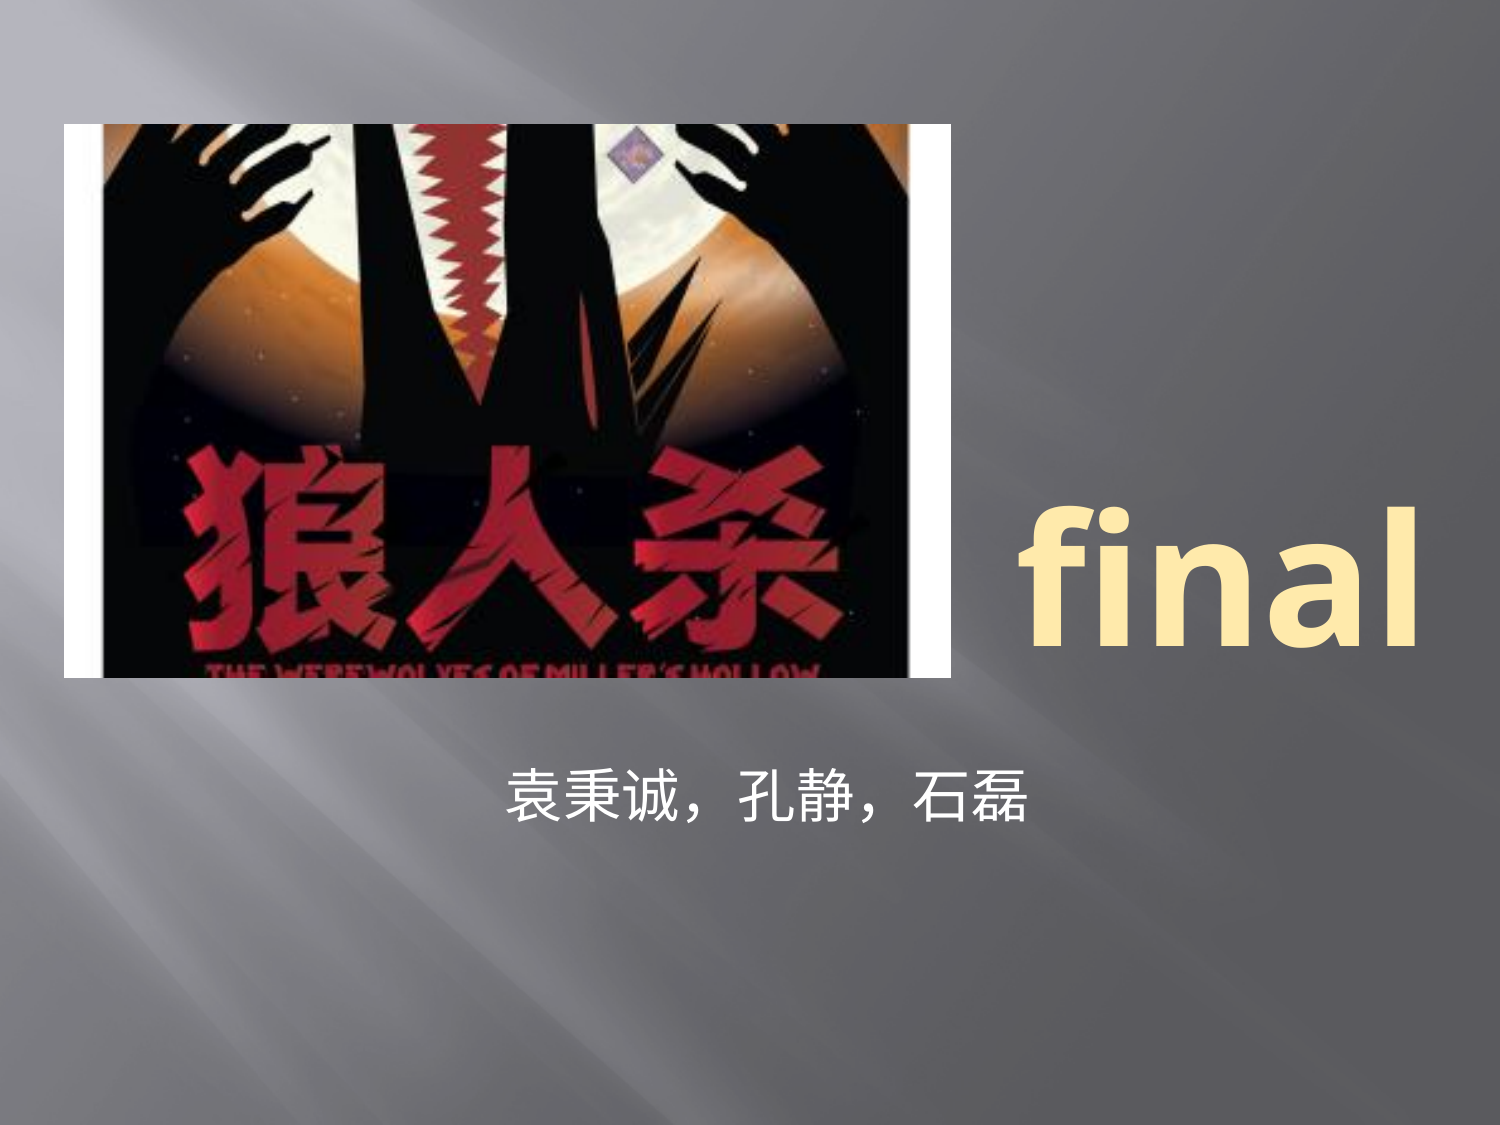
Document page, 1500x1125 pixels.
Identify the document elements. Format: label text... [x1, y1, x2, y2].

picture [64, 123, 951, 679]
subtitle 袁秉诚，孔静，石磊 [242, 751, 1293, 1039]
text_box final [993, 456, 1459, 692]
